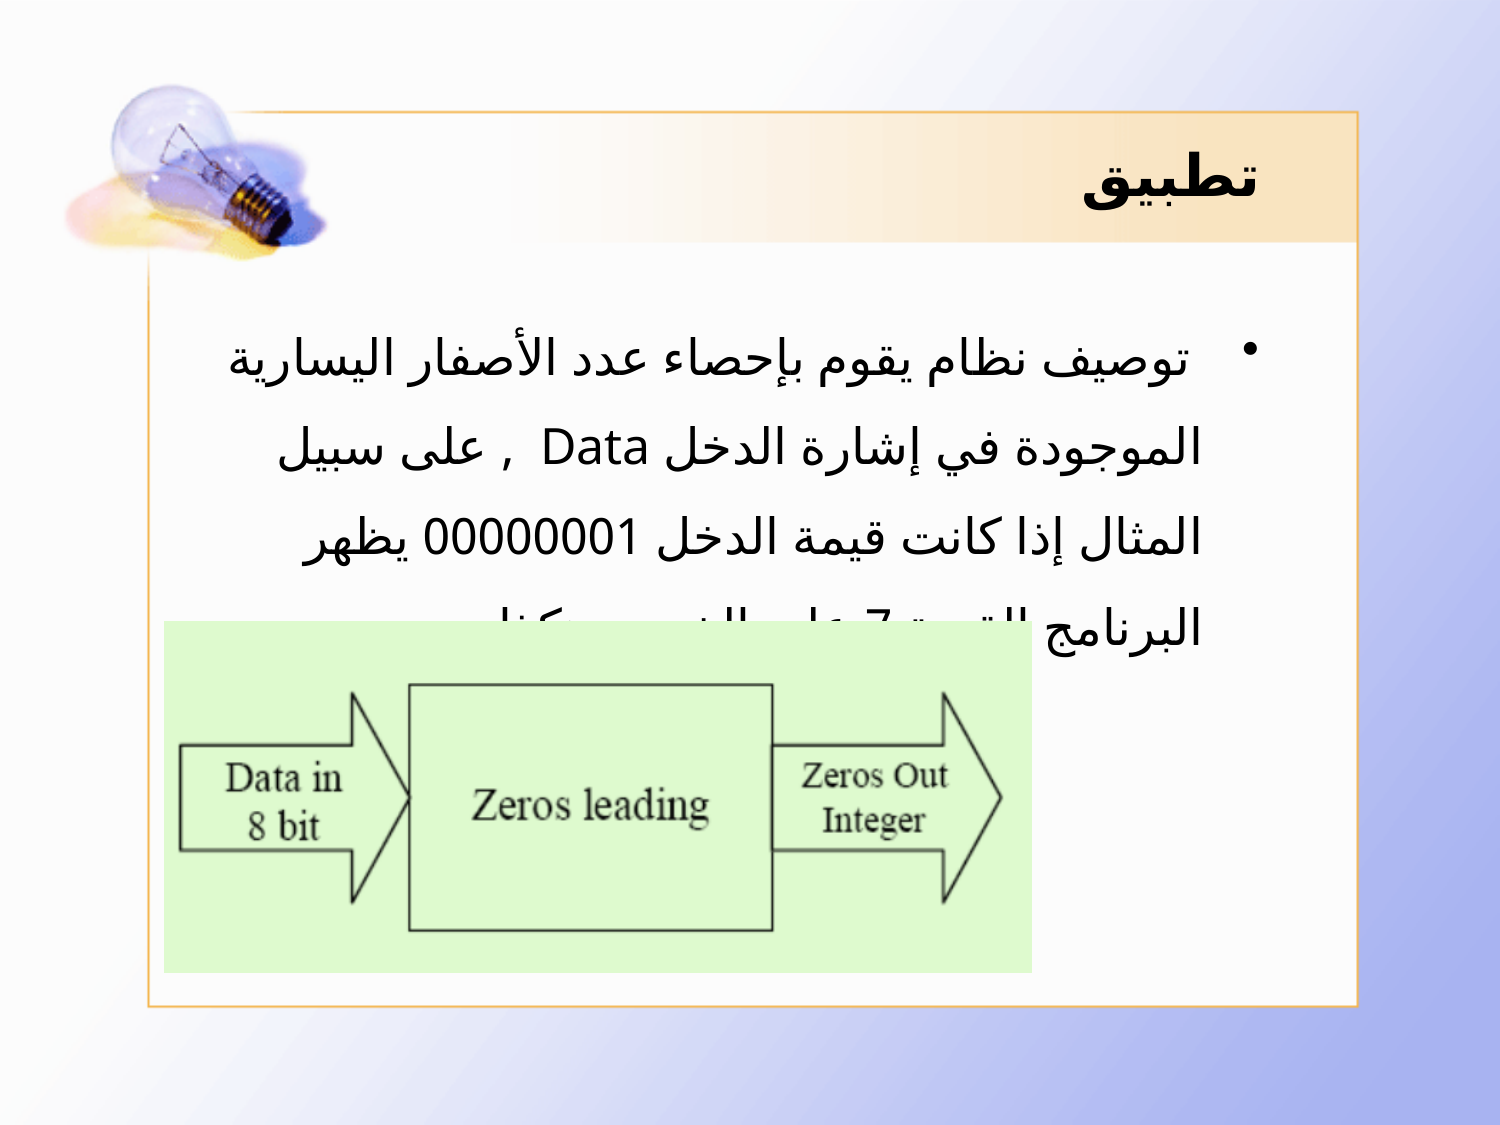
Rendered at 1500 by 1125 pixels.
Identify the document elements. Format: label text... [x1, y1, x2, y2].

list توصيف نظام يقوم بإحصاء عدد الأصفار اليسارية الموجودة في إشارة الدخل Data , على سبيل المثال إذا كانت قيمة الدخل 00000001 يظهر البرنامج القيمة 7 على الخرج وهكذا ... [198, 287, 1276, 926]
picture [0, 0, 1500, 1125]
title تطبيق [324, 134, 1276, 223]
